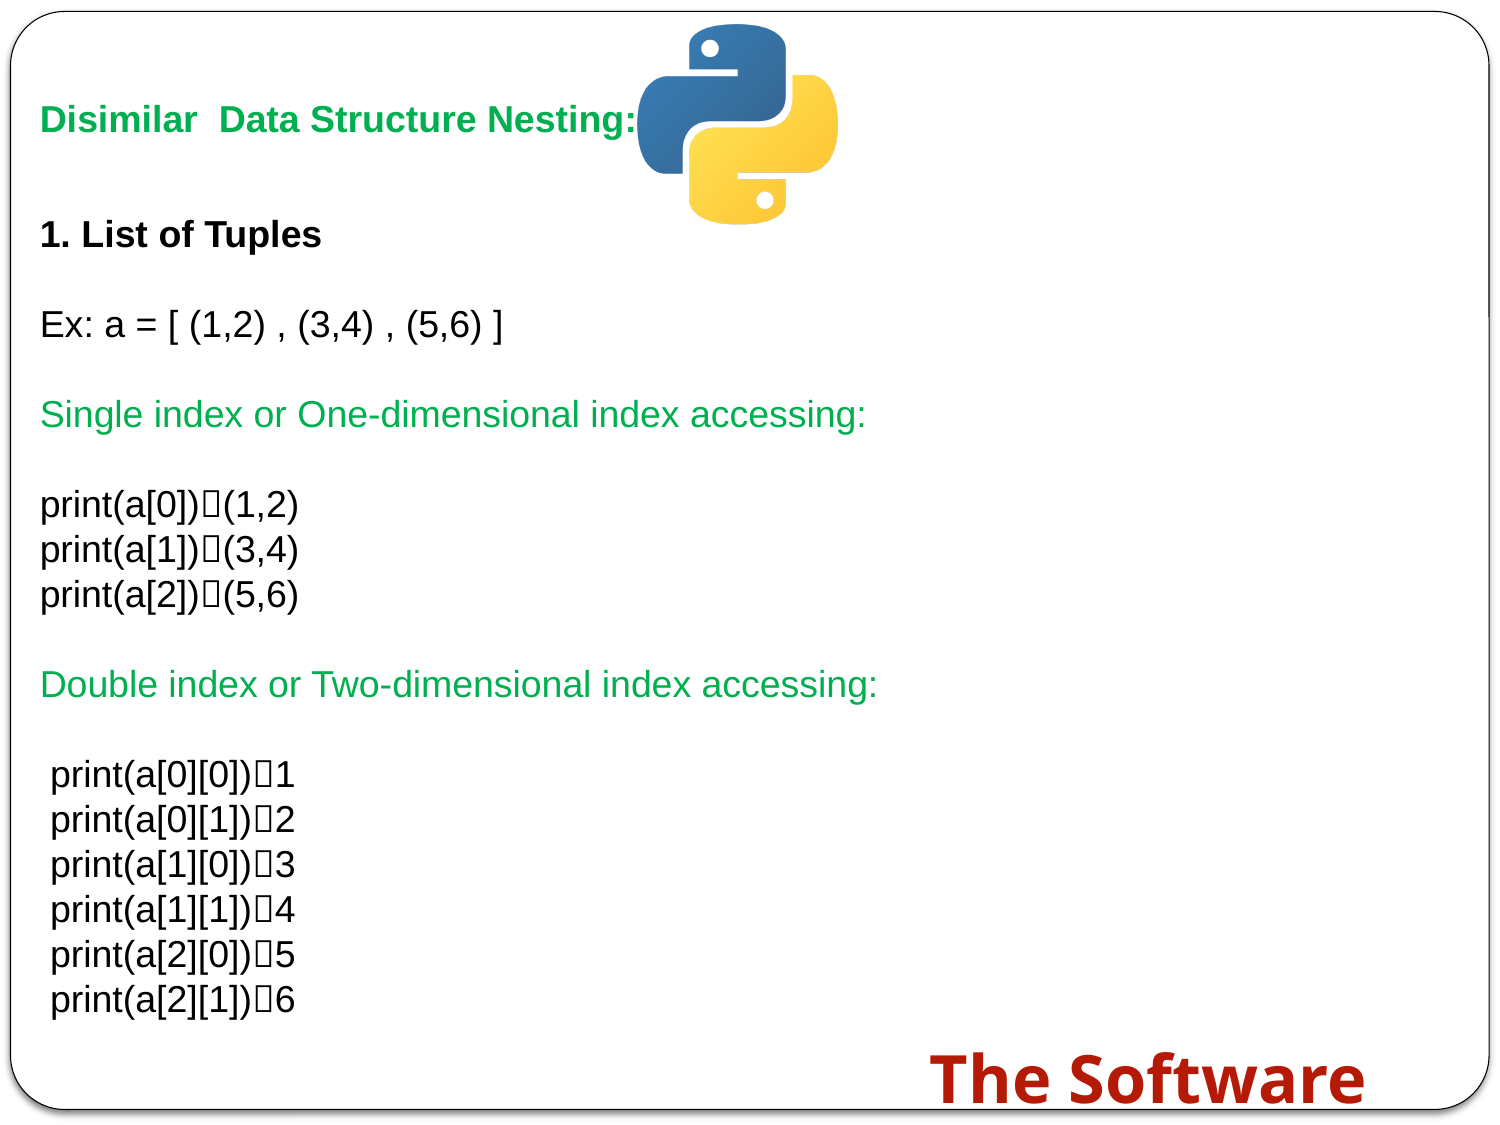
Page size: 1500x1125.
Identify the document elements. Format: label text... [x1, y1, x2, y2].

picture [637, 24, 838, 225]
text_box The Software Services [797, 1029, 1500, 1125]
title Disimilar Data Structure Nesting: 1. List of Tuples Ex: a = [ (1,2) , (3,4) , (5,6) ] Single index or One-dimensional index accessing: print(a[0])(1,2) print(a[1])(3,4) print(a[2])(5,6) Double index or Two-dimensional index accessing: print(a[0][0])1 print(a[0][1])2 print(a[1][0])3 print(a[1][1])4 print(a[2][0])5 print(a[2][1])6 [24, 50, 1475, 1125]
